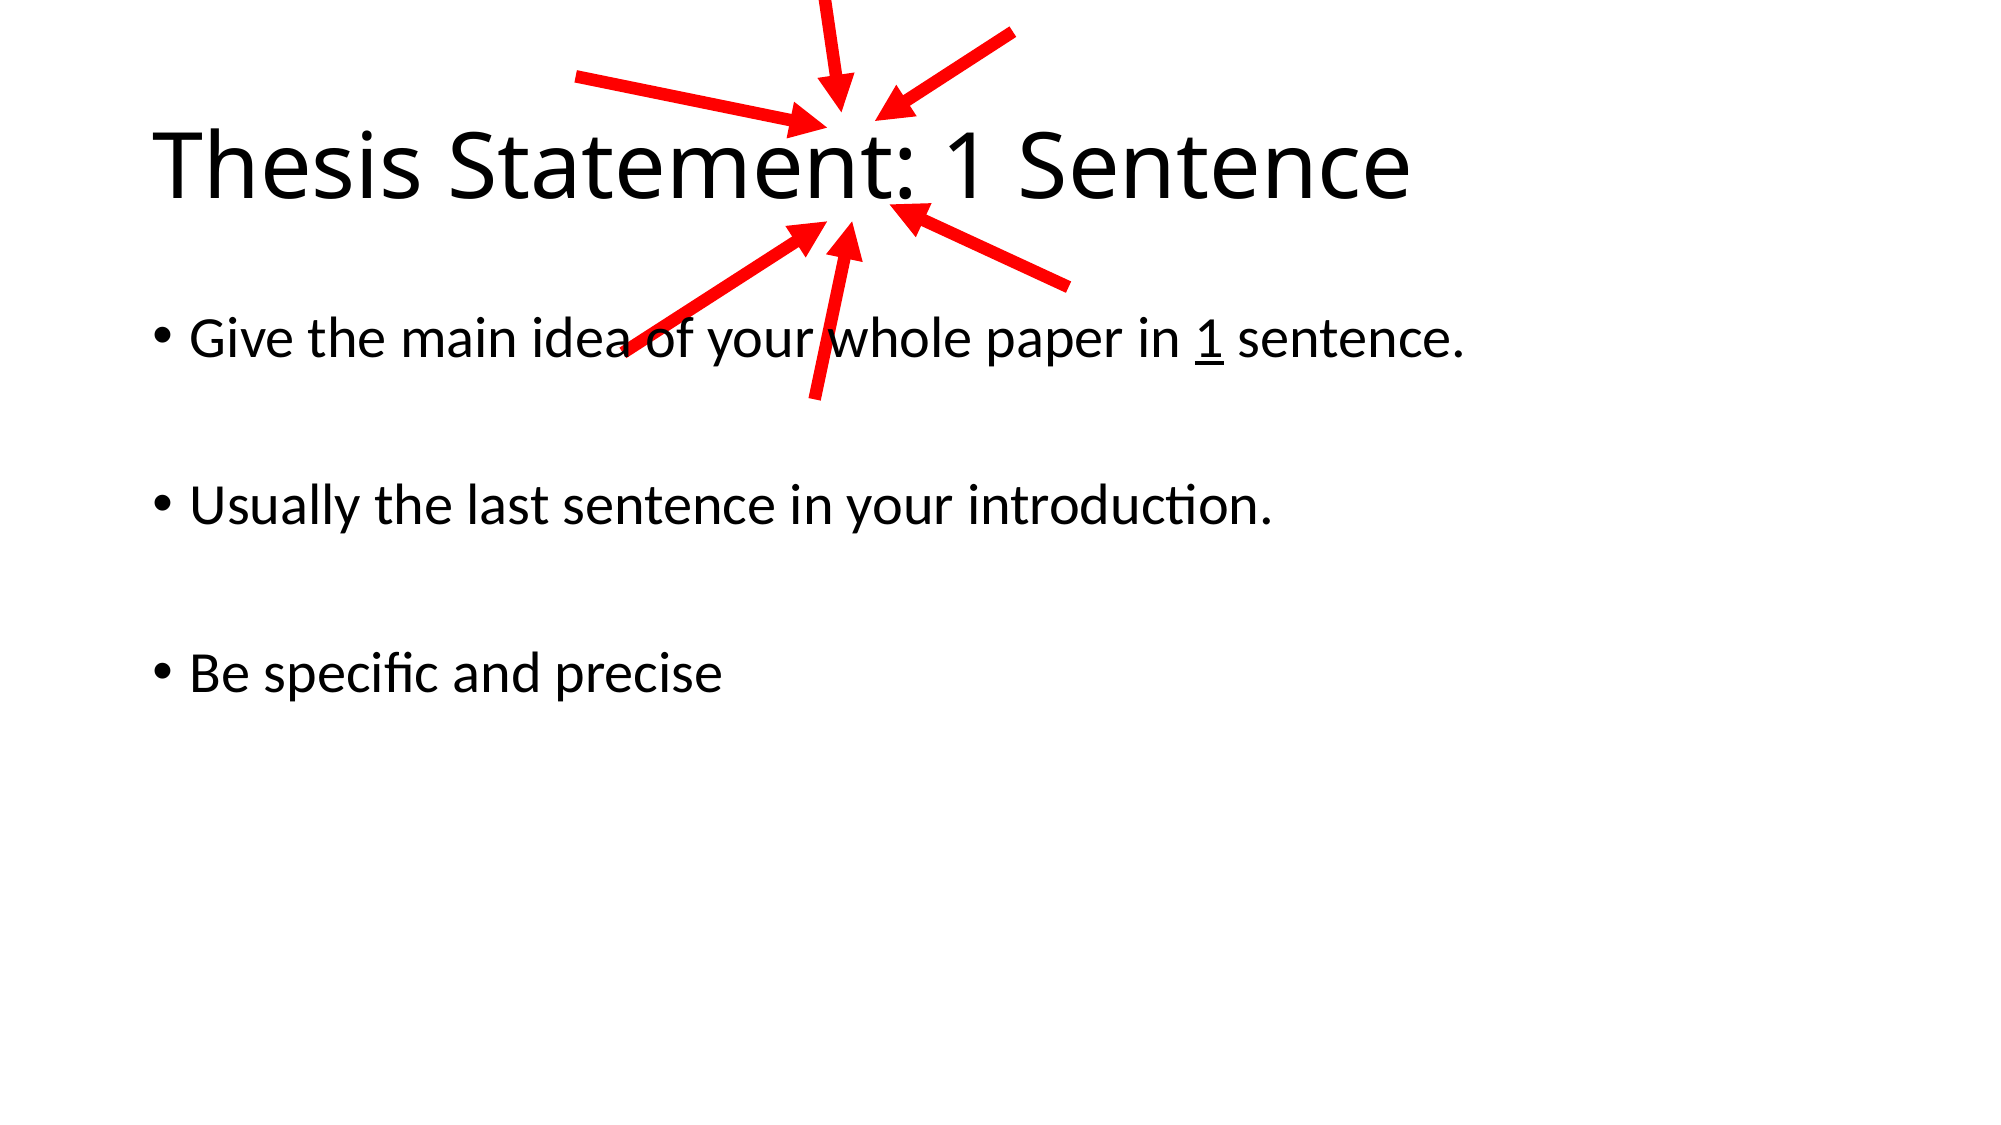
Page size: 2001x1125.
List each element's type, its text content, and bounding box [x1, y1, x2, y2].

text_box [889, 204, 1069, 288]
list Give the main idea of your whole paper in 1 sentence. Usually the last sentence in your introduction. Be specific and precise [137, 299, 1863, 1014]
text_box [814, 221, 853, 400]
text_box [575, 76, 828, 128]
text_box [816, 0, 842, 113]
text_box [622, 221, 828, 353]
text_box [874, 31, 1013, 121]
title Thesis Statement: 1 Sentence [137, 59, 1863, 278]
